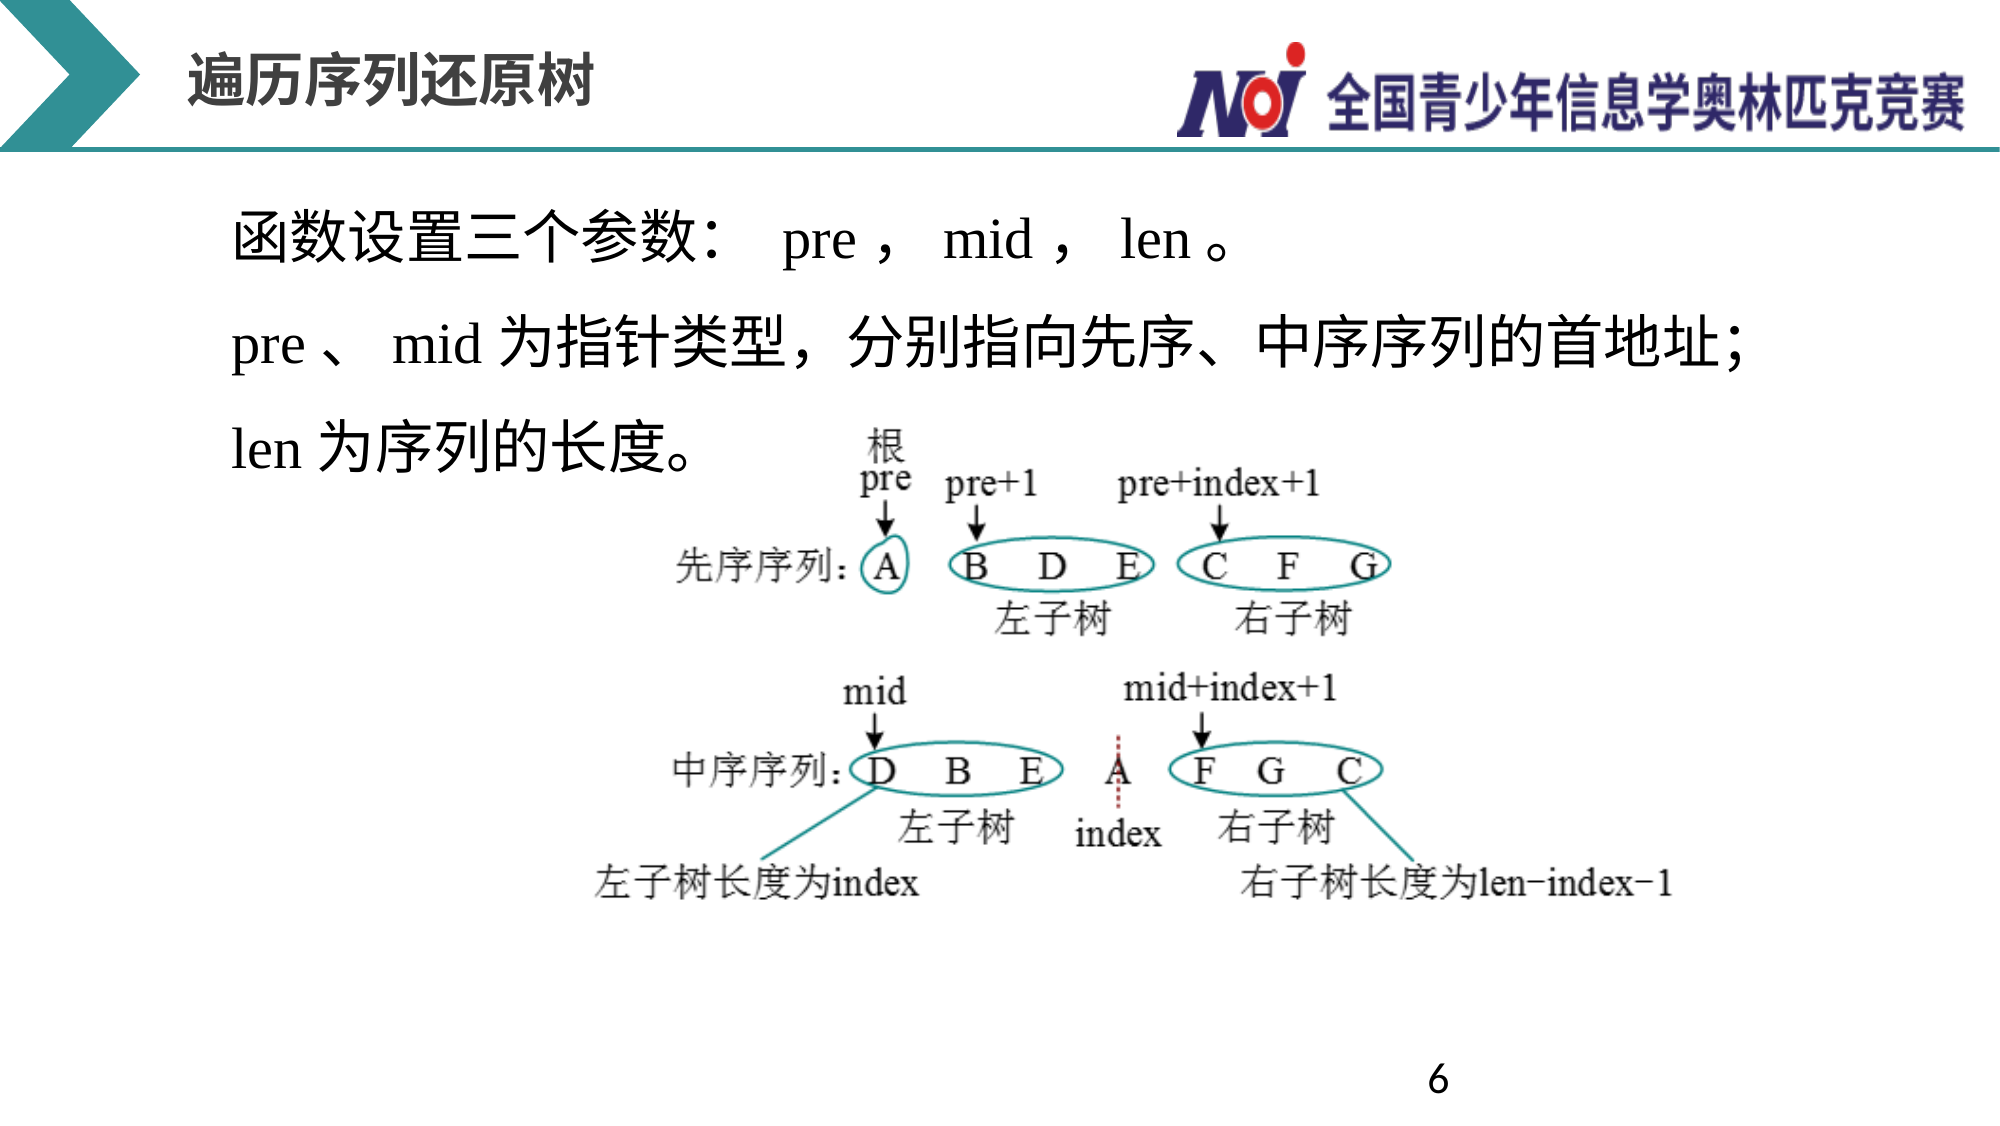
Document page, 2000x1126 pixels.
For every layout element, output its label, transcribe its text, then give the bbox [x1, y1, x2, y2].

text_box 遍历序列还原树 [173, 35, 823, 121]
picture [1176, 42, 1967, 138]
slide_number 6 [1412, 1042, 1863, 1103]
text_box 函数设置三个参数： pre，mid，len。 pre、mid为指针类型，分别指向先序、中序序列的首地址； len为序列的长度。 [110, 161, 1792, 488]
text_box [0, 0, 142, 148]
picture [550, 407, 1697, 918]
